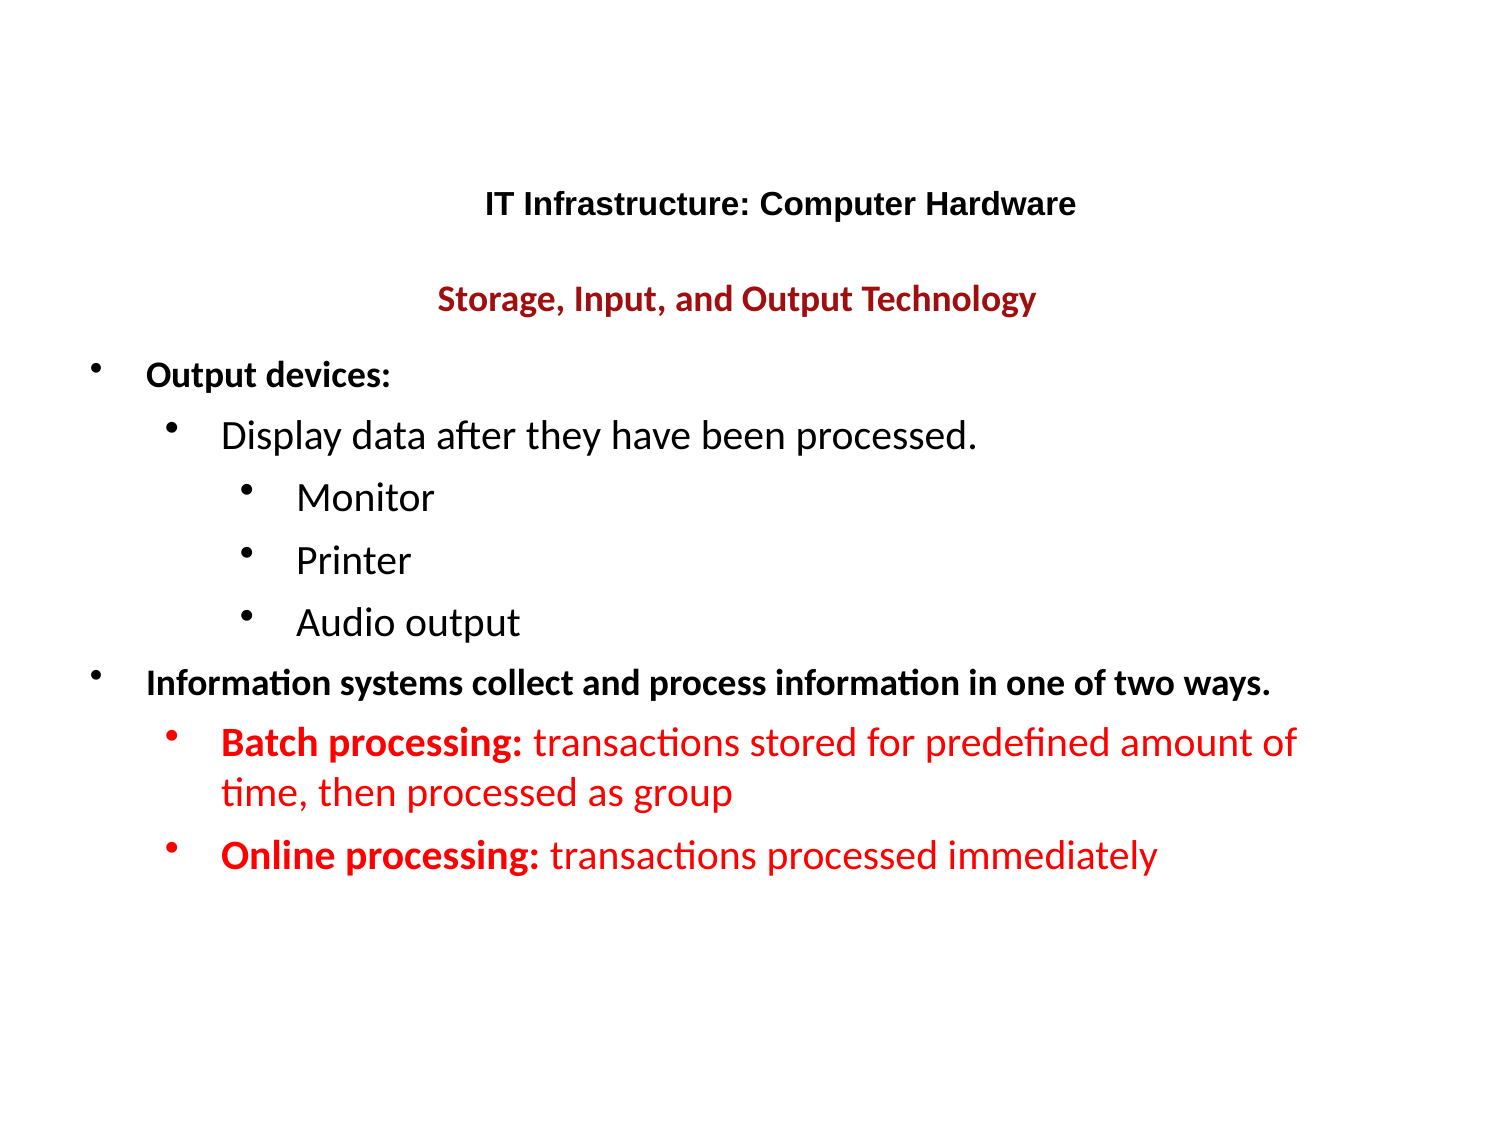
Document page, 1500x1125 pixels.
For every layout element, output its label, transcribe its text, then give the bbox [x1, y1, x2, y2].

text_box Storage, Input, and Output Technology [125, 266, 1350, 327]
text_box IT Infrastructure: Computer Hardware [237, 174, 1325, 230]
text_box Output devices: Display data after they have been processed. Monitor Printer Audio output Information systems collect and process information in one of two ways. Batch processing: transactions stored for predefined amount of time, then processed as group Online processing: transactions processed immediately [75, 349, 1388, 1025]
